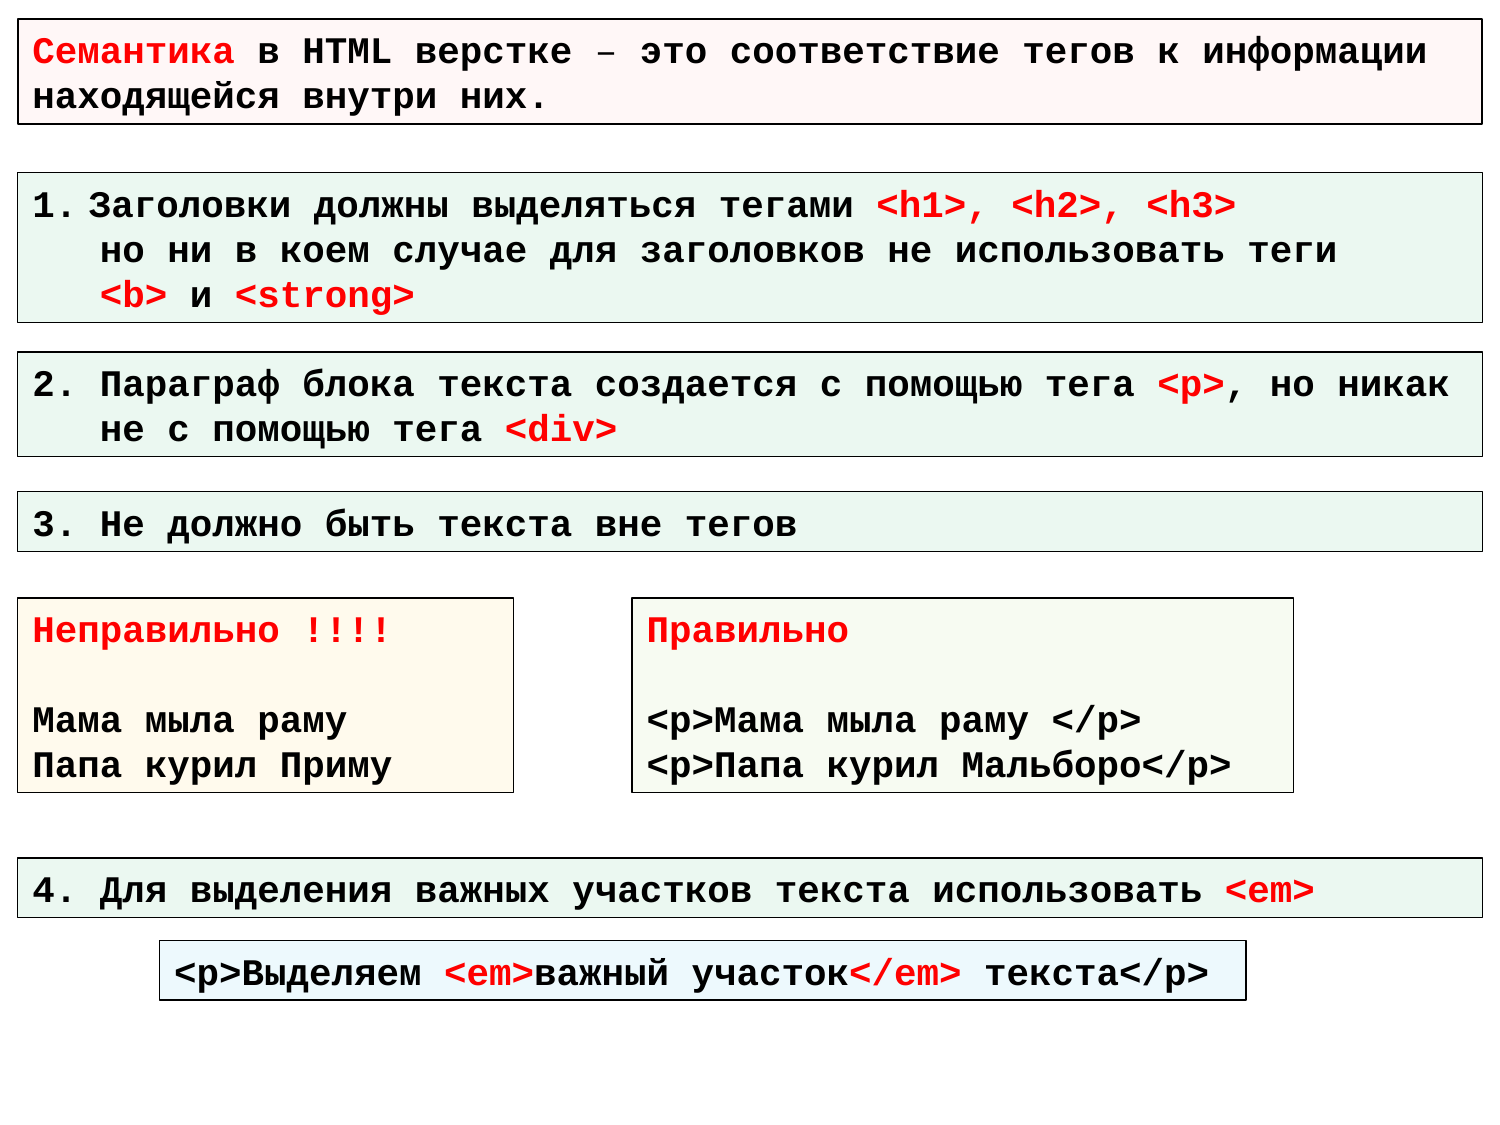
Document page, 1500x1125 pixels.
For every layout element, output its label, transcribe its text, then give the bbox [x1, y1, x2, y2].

text_box Правильно <p>Мама мыла раму </p> <p>Папа курил Мальборо</p> [631, 597, 1294, 793]
text_box Семантика в HTML верстке – это соответствие тегов к информации находящейся внутри них. [17, 19, 1483, 124]
text_box <p>Выделяем <em>важный участок</em> текста</p> [159, 940, 1247, 1001]
text_box Неправильно !!!! Мама мыла раму Папа курил Приму [17, 597, 514, 793]
text_box 4. Для выделения важных участков текста использовать <em> [17, 857, 1483, 918]
text_box 2. Параграф блока текста создается с помощью тега <p>, но никак не c помощью тега <div> [17, 351, 1483, 457]
text_box 3. Не должно быть текста вне тегов [17, 491, 1483, 552]
text_box Заголовки должны выделяться тегами <h1>, <h2>, <h3> но ни в коем случае для заголовков не использовать теги <b> и <strong> [17, 172, 1483, 323]
